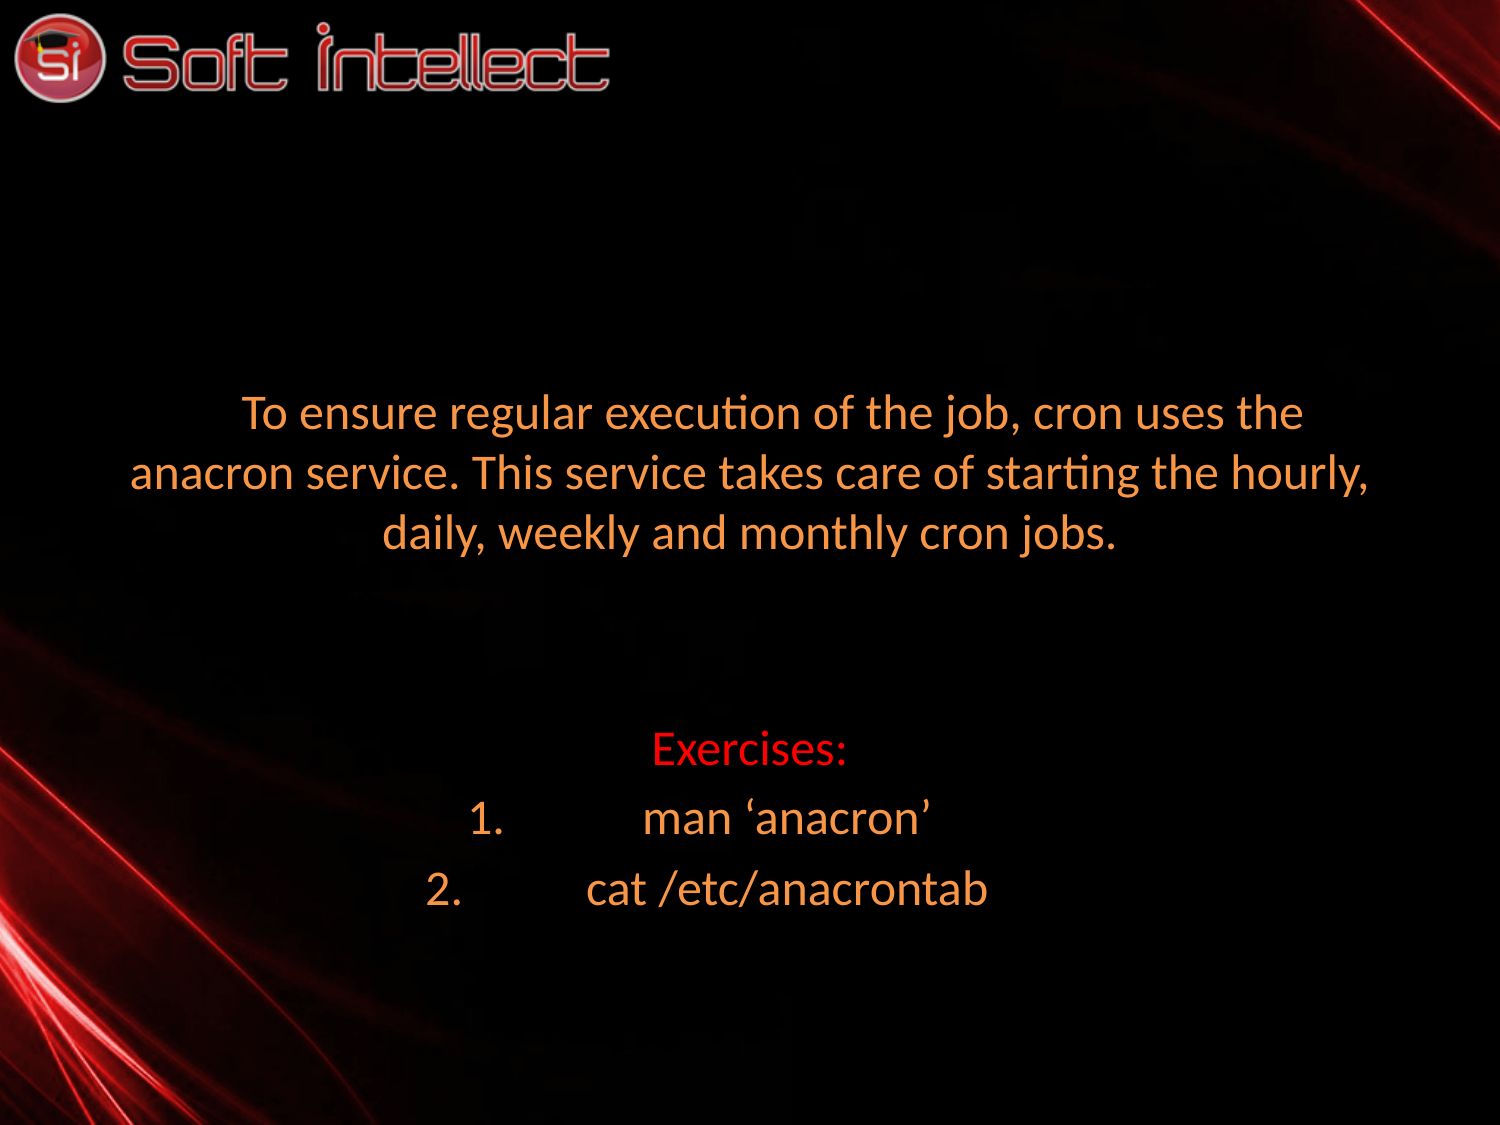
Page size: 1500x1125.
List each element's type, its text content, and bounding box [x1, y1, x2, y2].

picture [0, 0, 1500, 1125]
subtitle Exercises: man ‘anacron’ cat /etc/anacrontab [225, 637, 1275, 925]
title ToTo ensure regular execution of the job, cron uses the anacron service. This service takes care of starting the hourly, daily, weekly and monthly cron jobs. [112, 349, 1388, 591]
